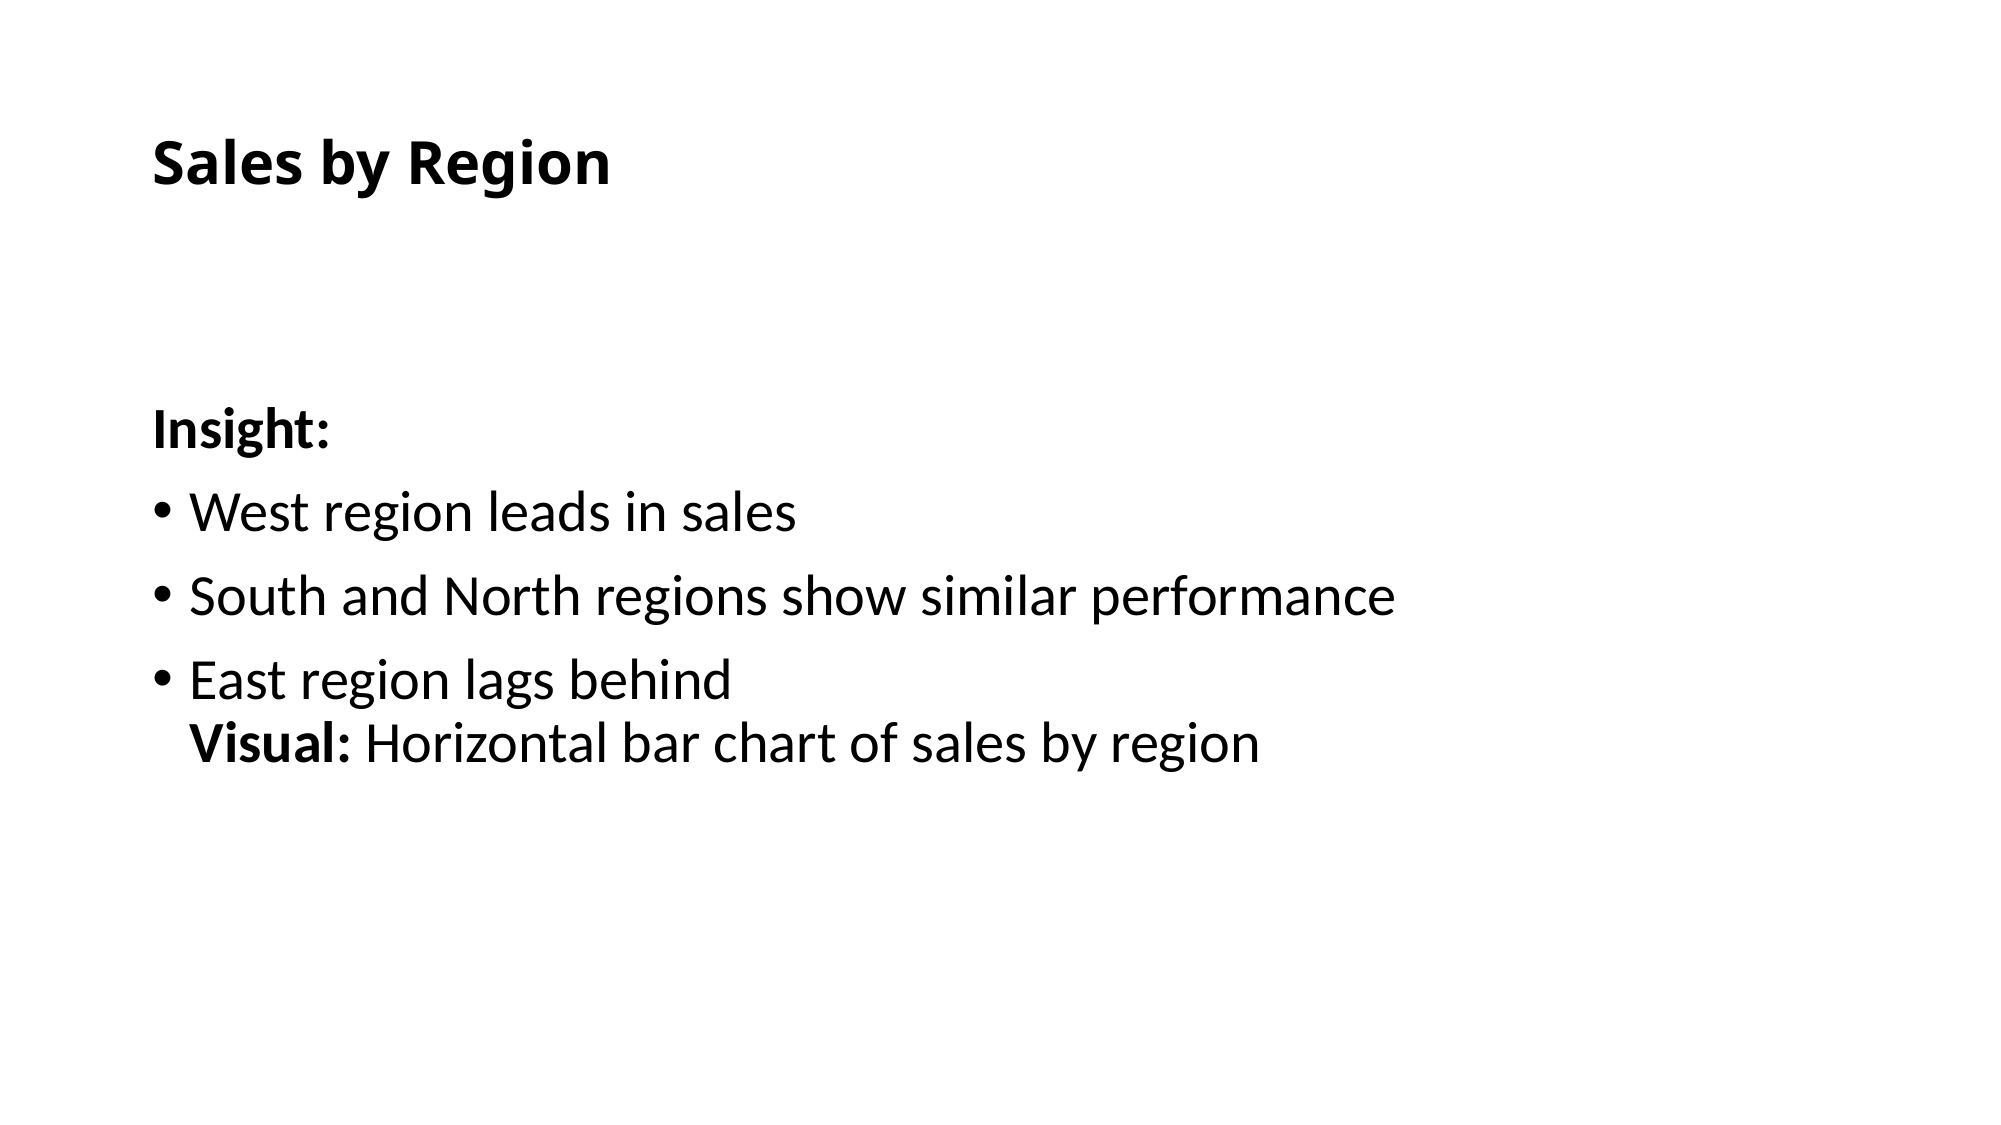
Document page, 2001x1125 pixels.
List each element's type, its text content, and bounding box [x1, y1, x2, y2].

title Sales by Region [137, 59, 1863, 278]
list Insight: West region leads in sales South and North regions show similar performance East region lags behind Visual: Horizontal bar chart of sales by region [137, 299, 1863, 1014]
